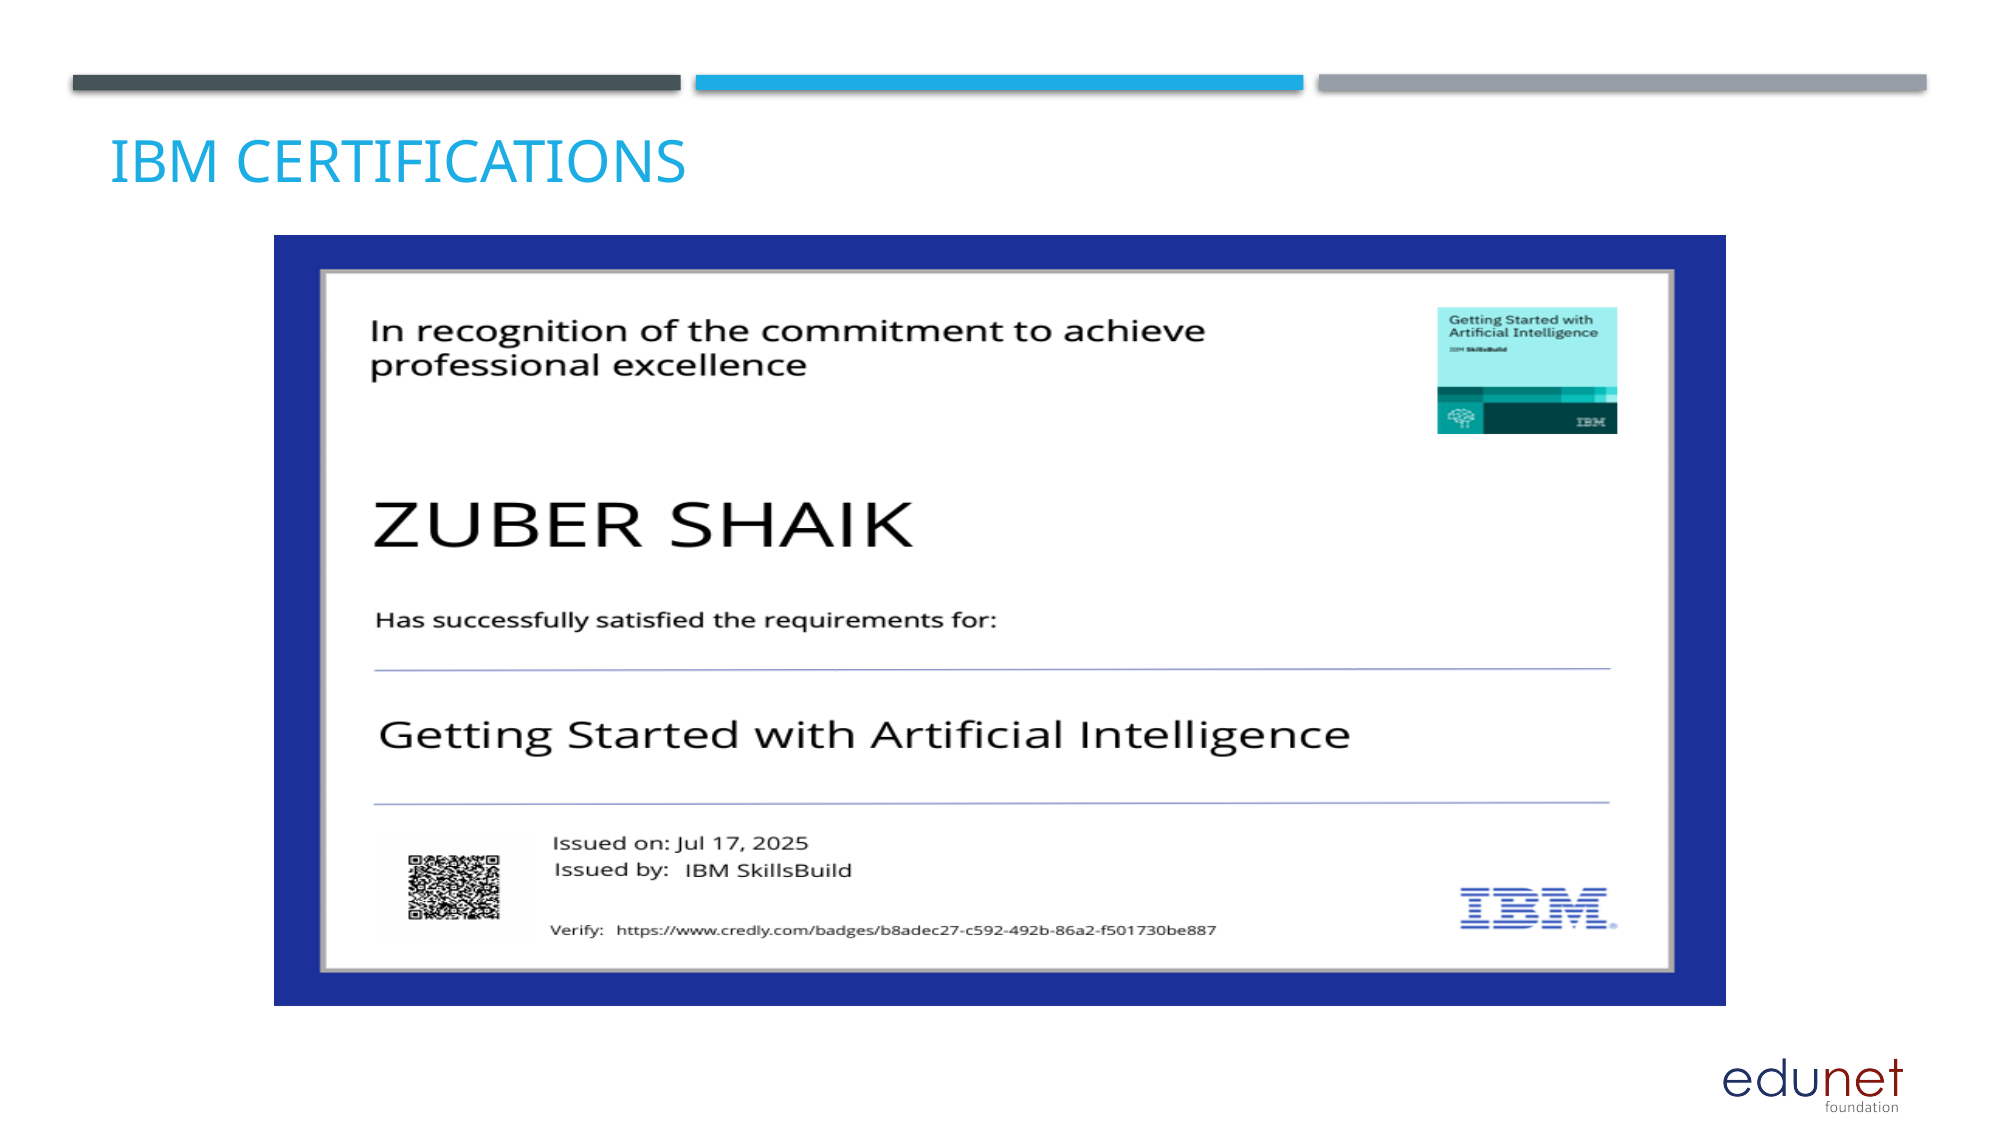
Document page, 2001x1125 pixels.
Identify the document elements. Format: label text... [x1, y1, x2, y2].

picture [273, 234, 1727, 1030]
title IBM Certifications [95, 115, 1905, 203]
picture [1719, 1056, 1905, 1116]
